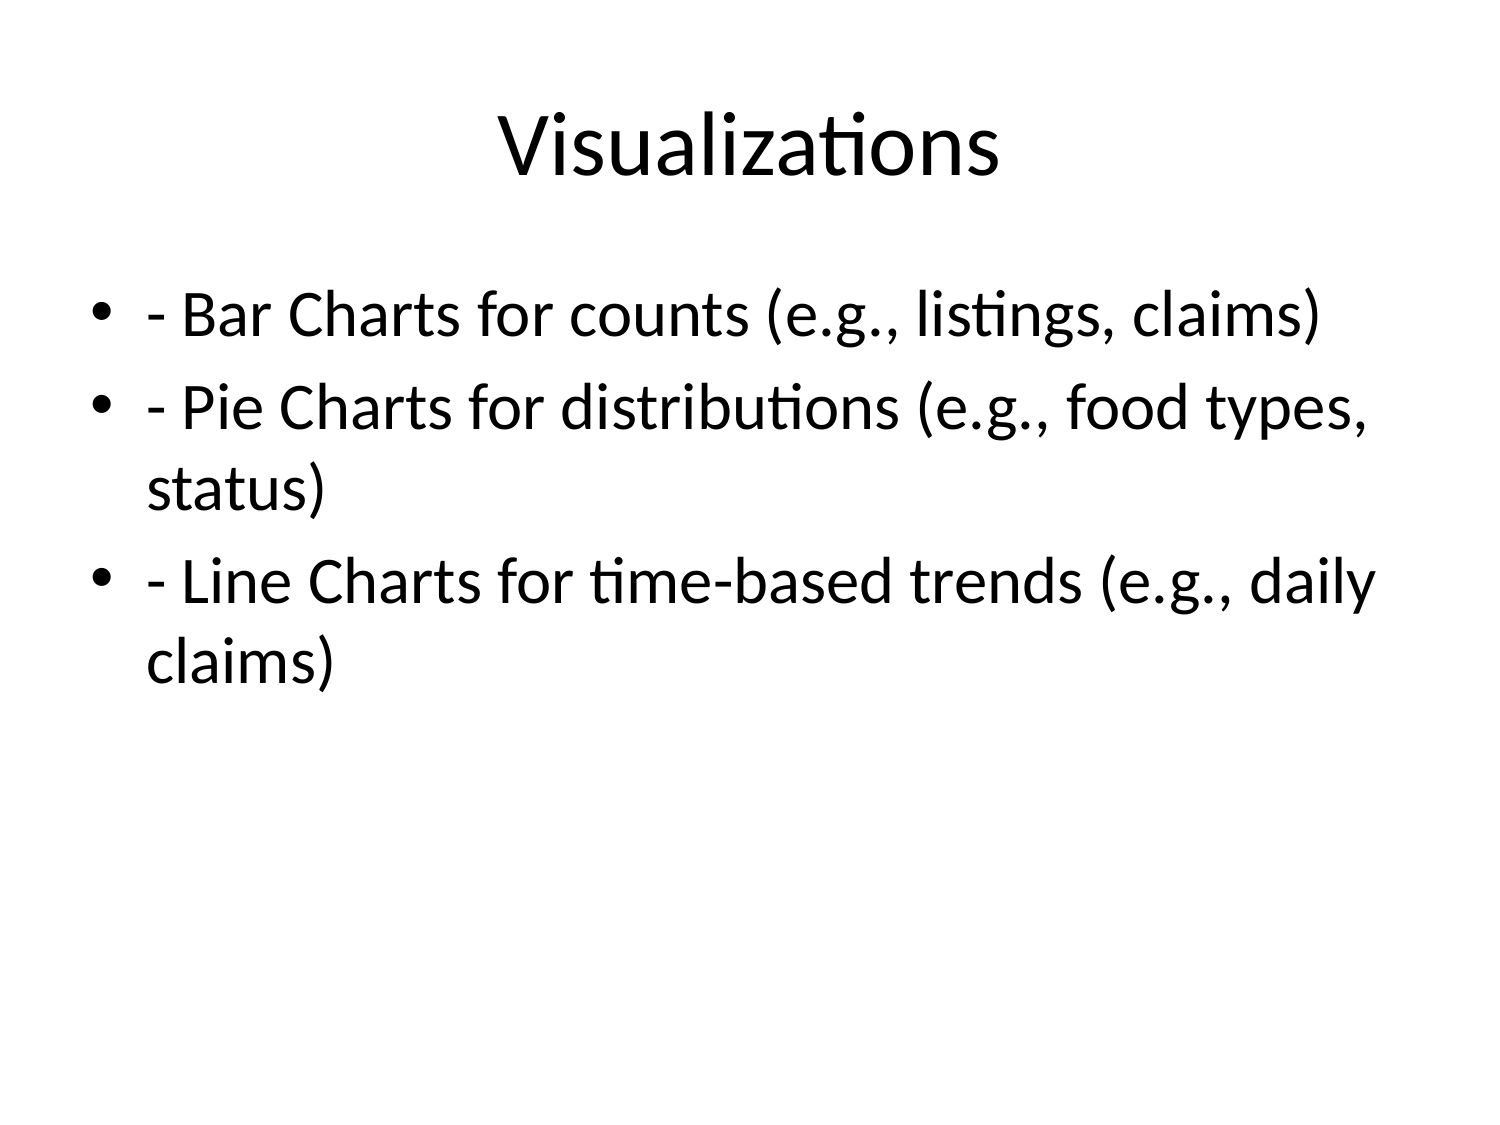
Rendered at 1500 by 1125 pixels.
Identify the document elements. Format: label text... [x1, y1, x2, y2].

title Visualizations [75, 45, 1425, 233]
list - Bar Charts for counts (e.g., listings, claims) - Pie Charts for distributions (e.g., food types, status) - Line Charts for time-based trends (e.g., daily claims) [75, 262, 1425, 1005]
